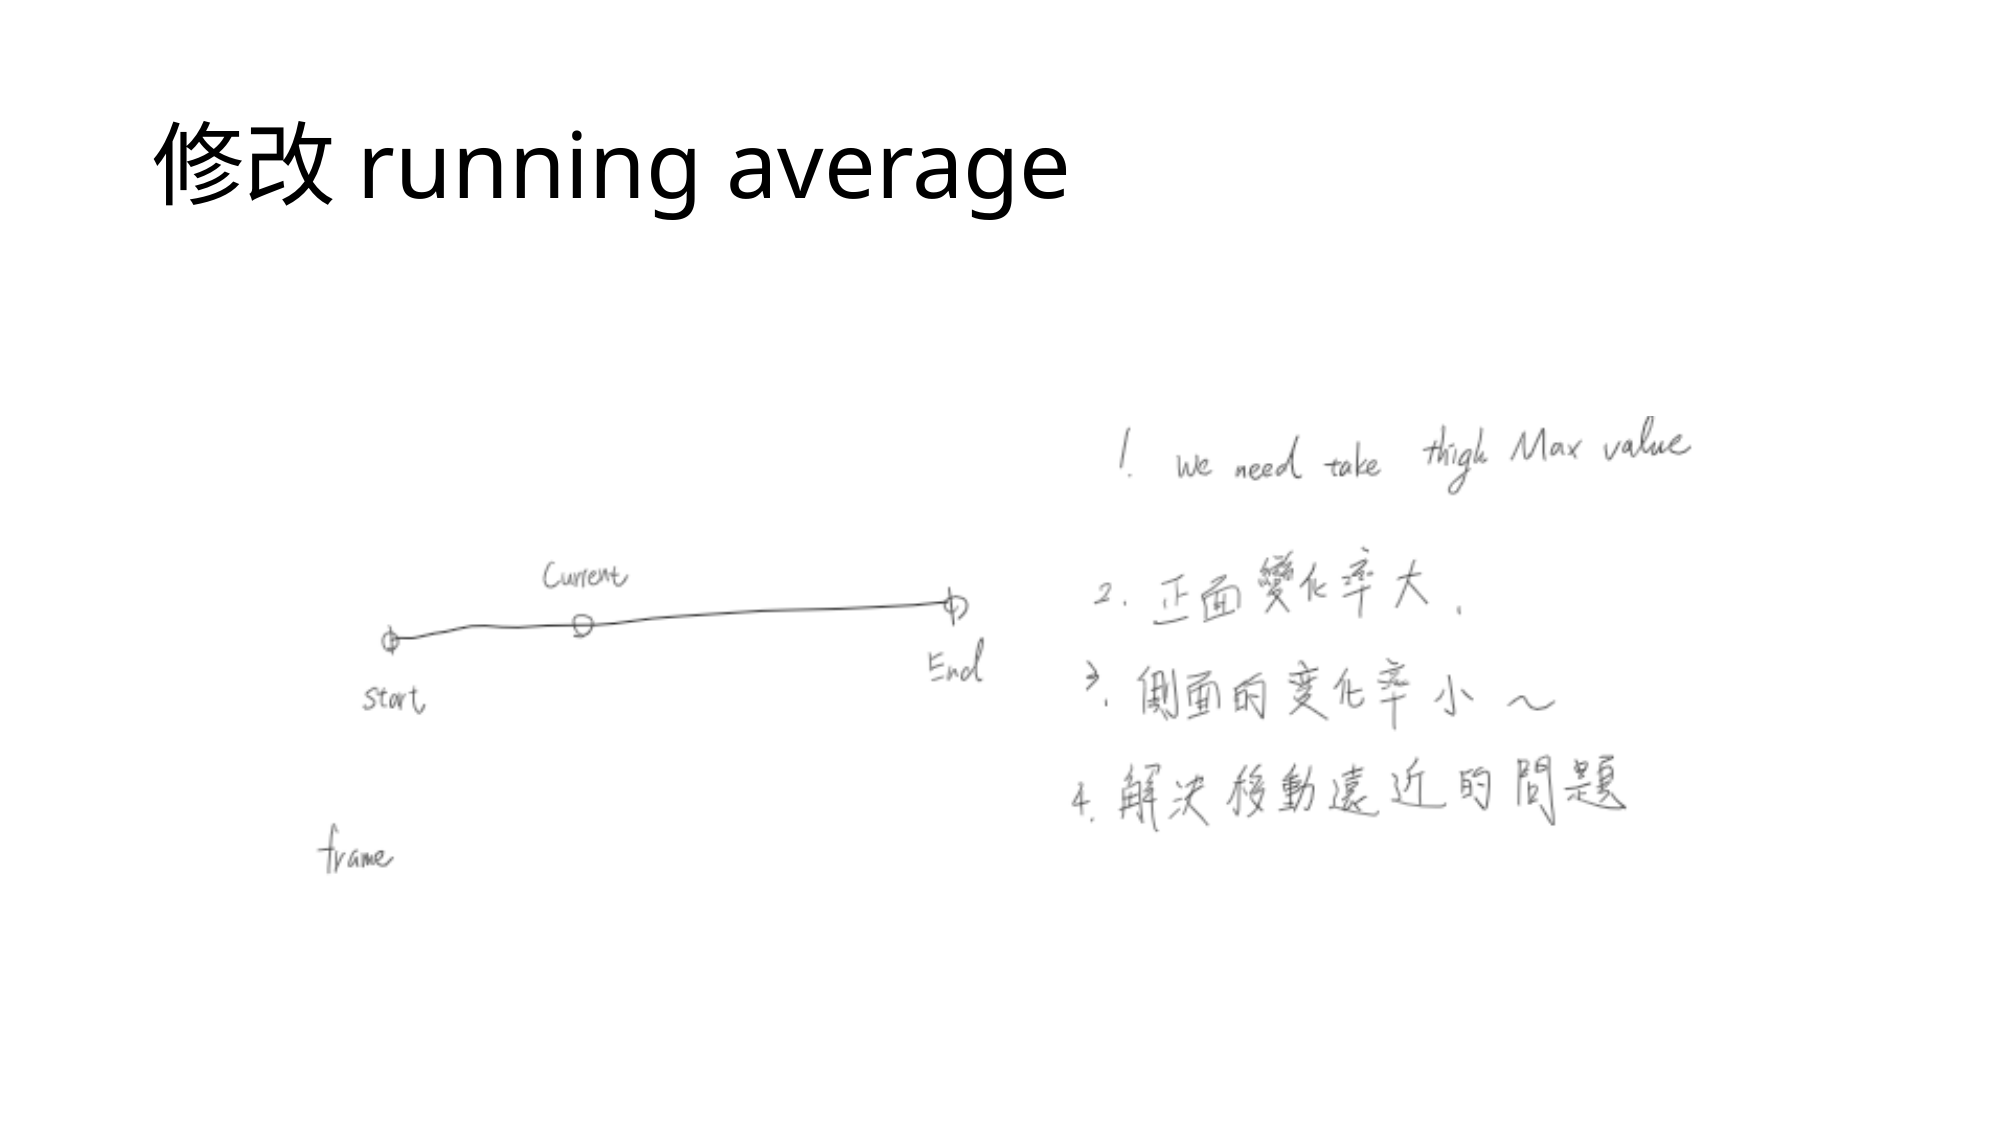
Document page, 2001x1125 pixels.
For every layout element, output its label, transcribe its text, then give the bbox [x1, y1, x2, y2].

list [230, 416, 1792, 898]
title 修改running average [137, 59, 1863, 278]
